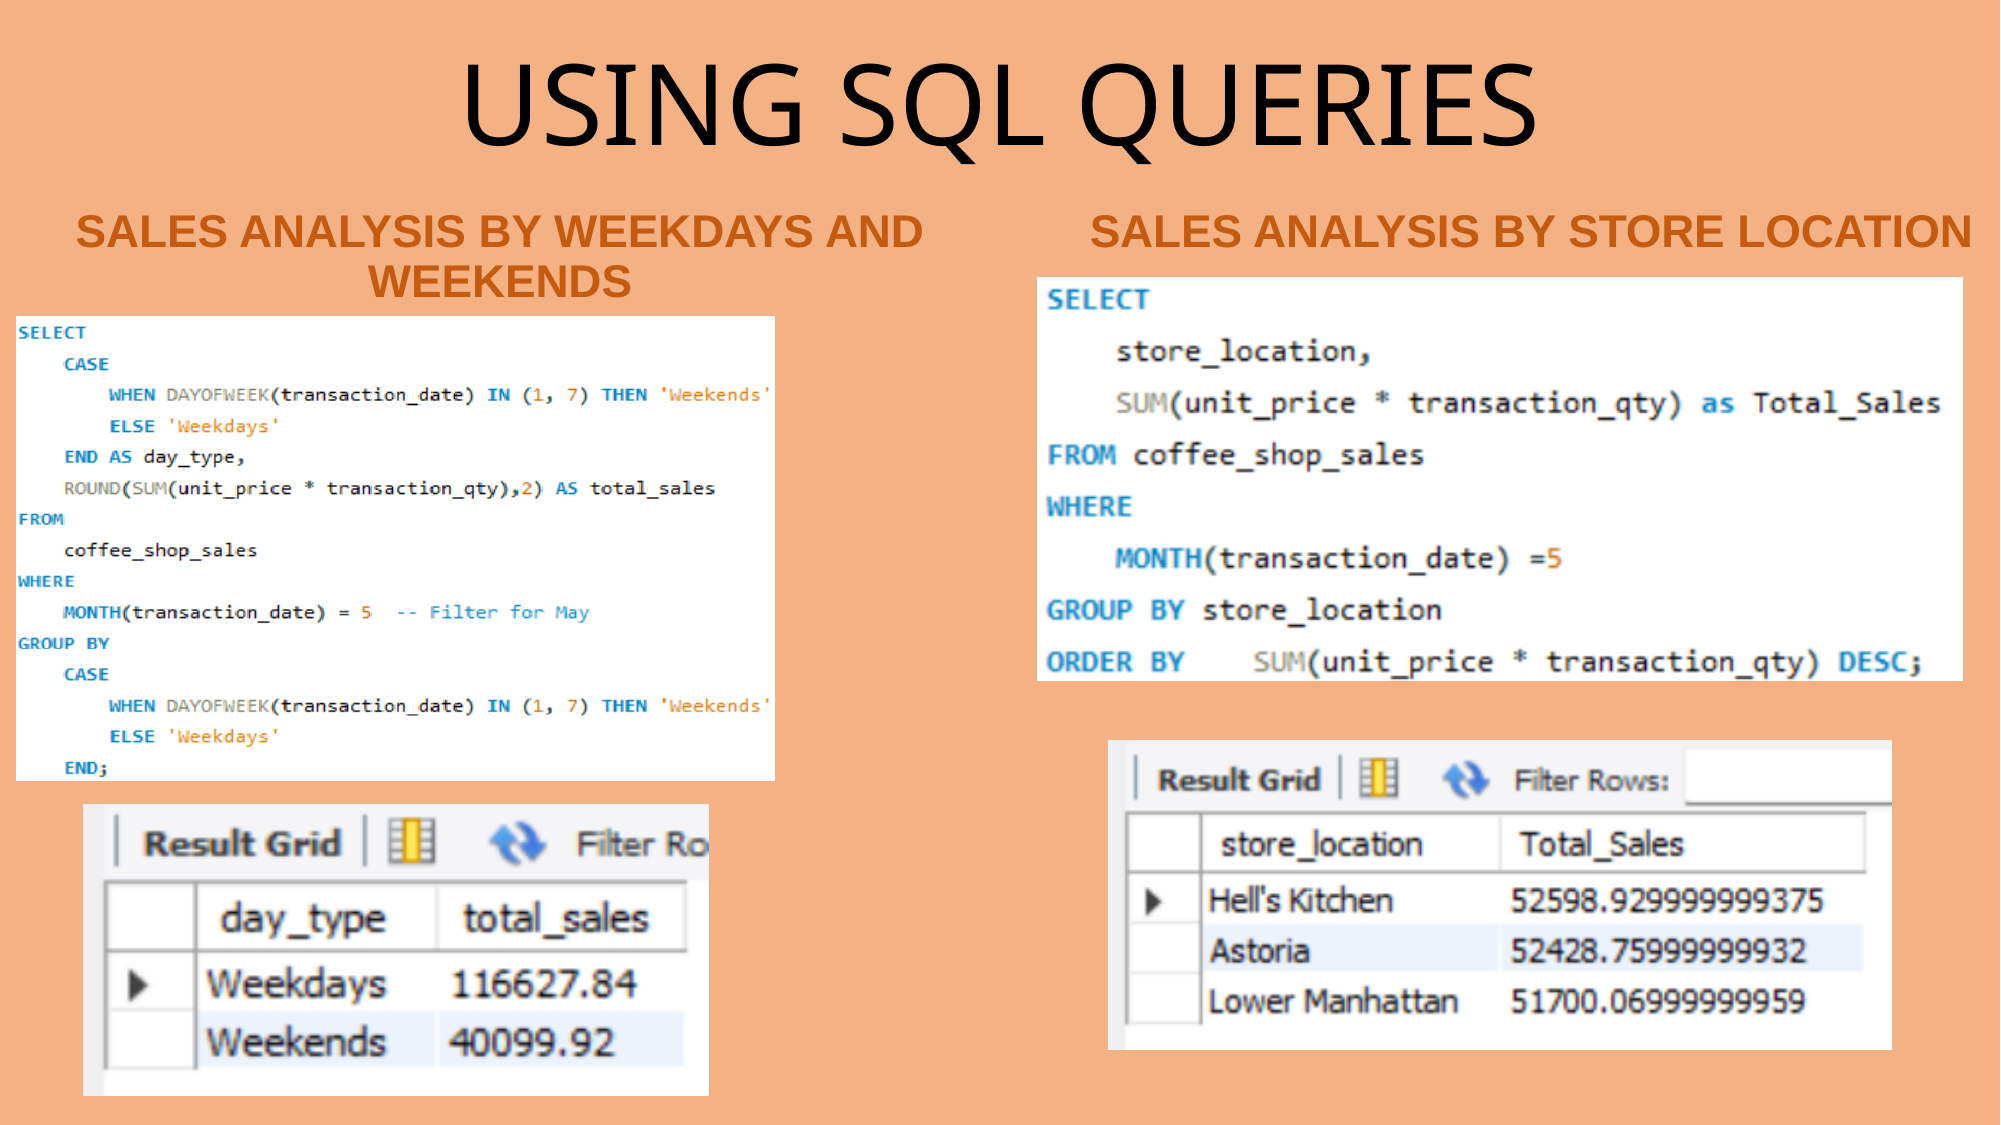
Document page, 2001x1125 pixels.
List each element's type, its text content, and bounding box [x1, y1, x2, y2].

picture [1037, 277, 1963, 681]
picture [1108, 740, 1892, 1050]
text_box SALES ANALYSIS BY WEEKDAYS AND WEEKENDS [0, 200, 999, 1125]
title USING SQL QUERIES [0, 0, 2000, 200]
picture [16, 316, 775, 781]
picture [82, 804, 709, 1096]
text_box SALES ANALYSIS BY STORE LOCATION [999, 200, 2000, 1125]
